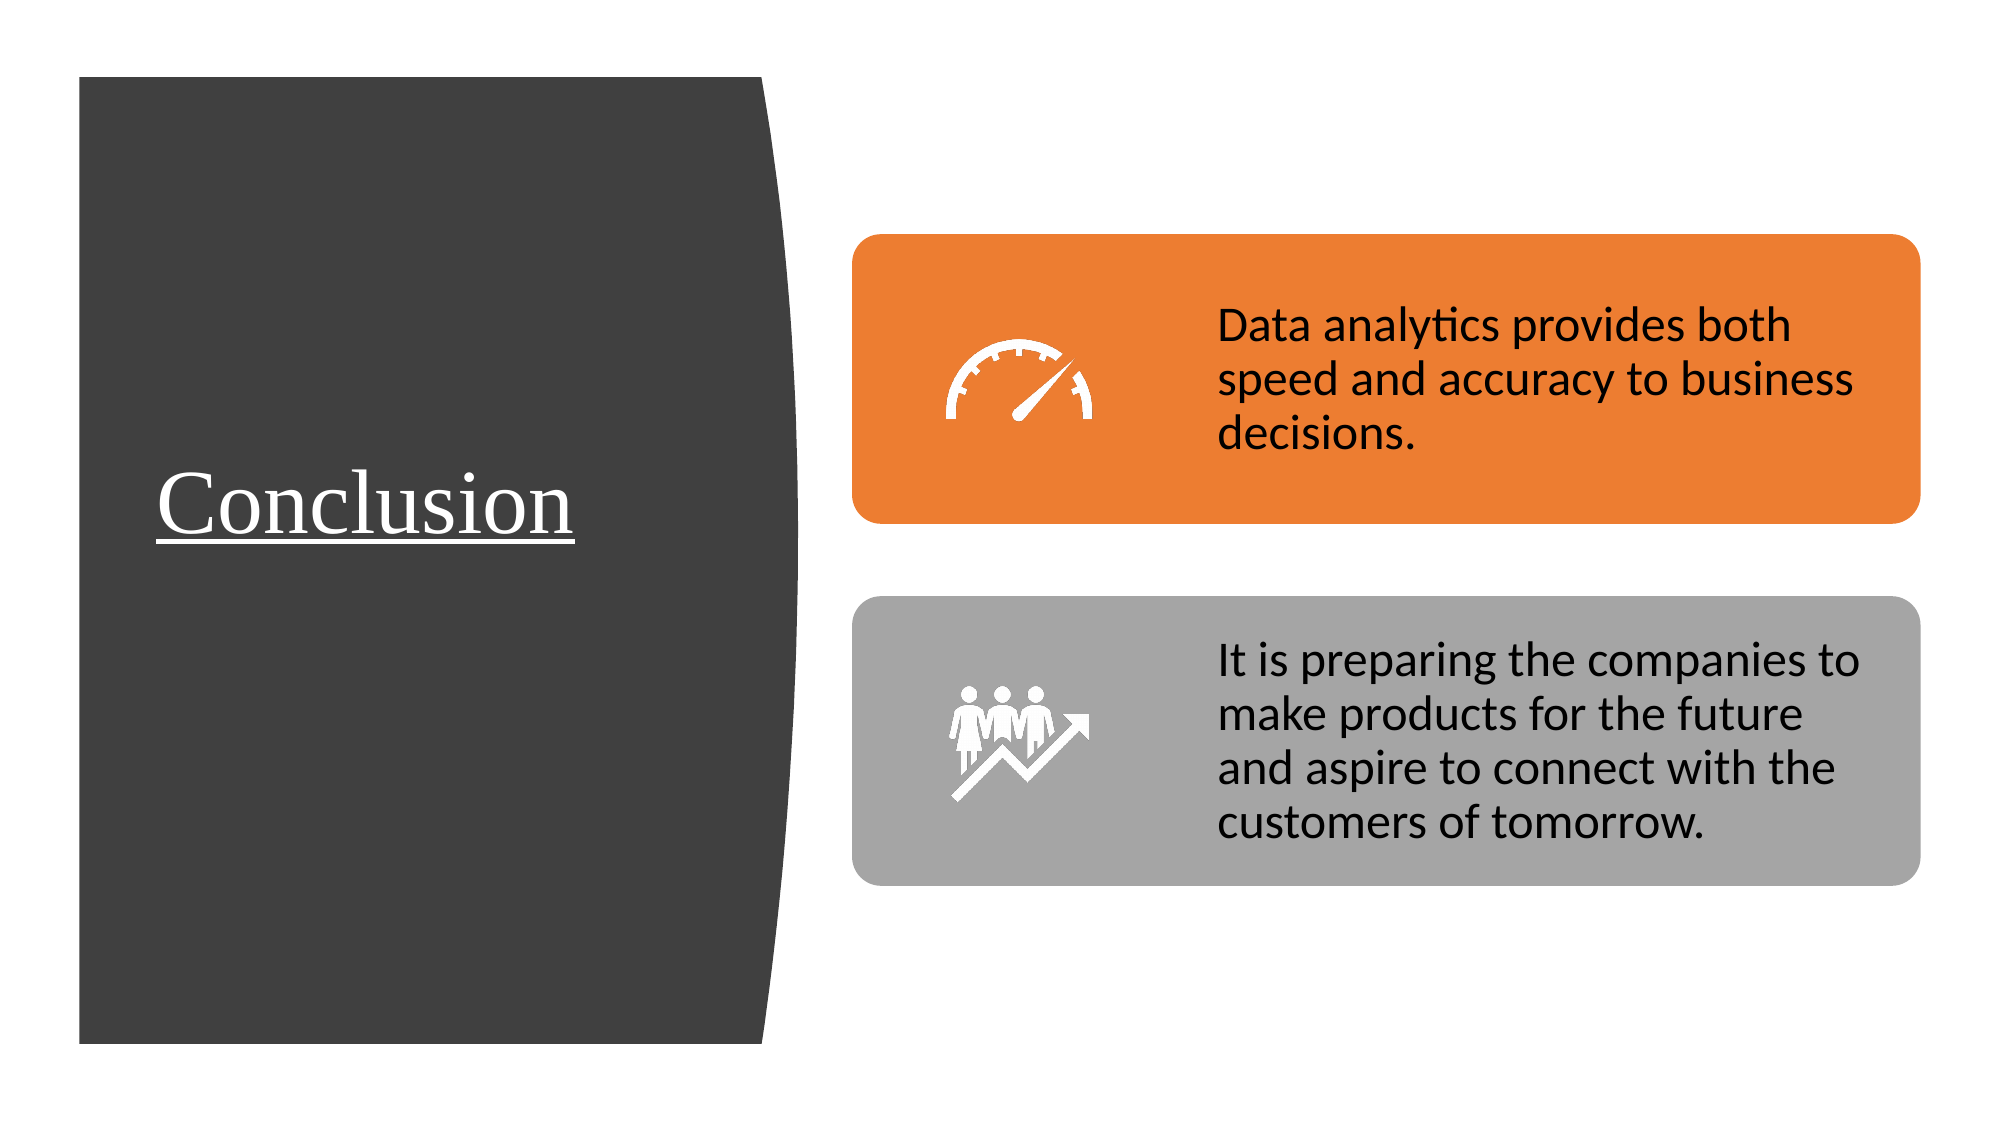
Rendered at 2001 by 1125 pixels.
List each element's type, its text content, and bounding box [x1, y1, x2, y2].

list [852, 77, 1921, 1043]
title Conclusion [141, 166, 702, 953]
text_box [78, 76, 800, 1045]
